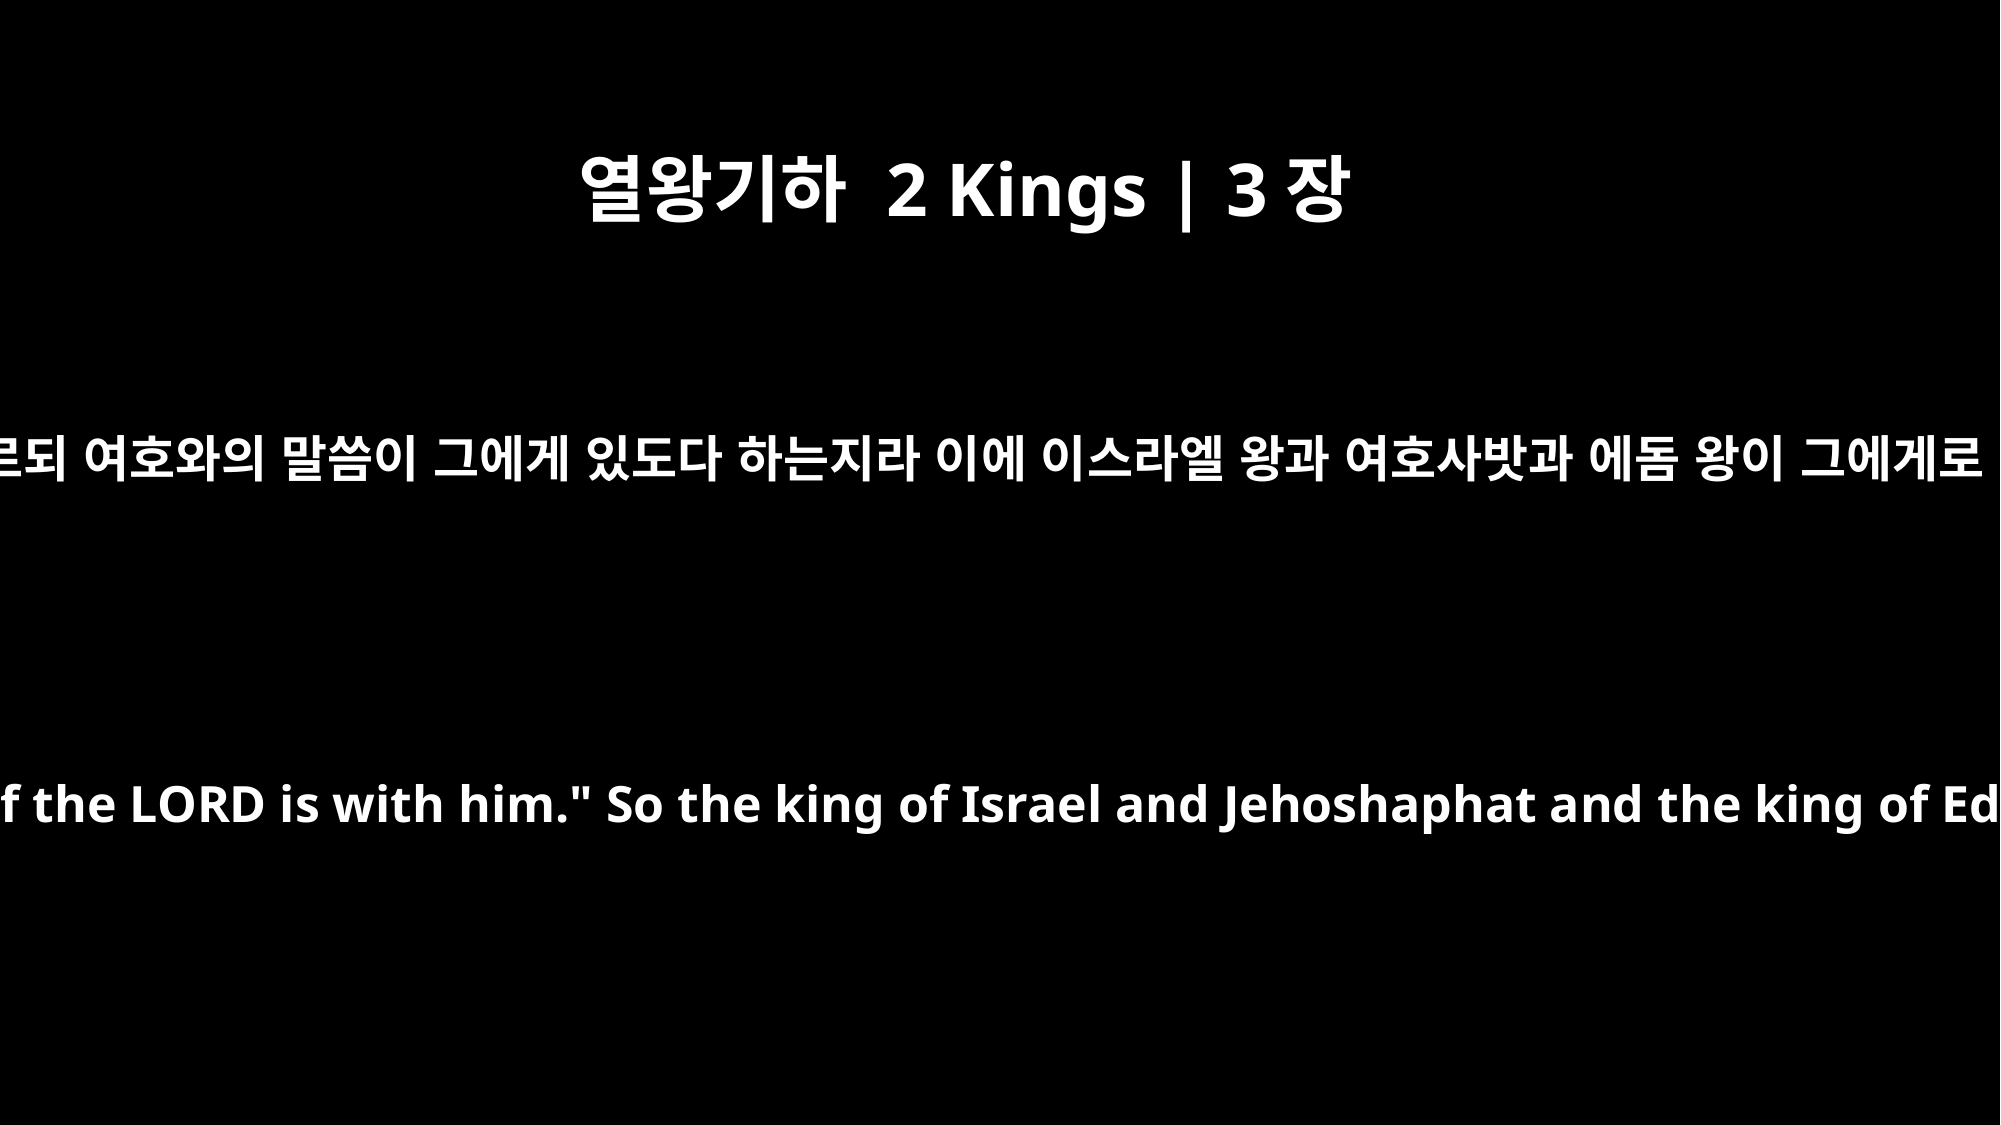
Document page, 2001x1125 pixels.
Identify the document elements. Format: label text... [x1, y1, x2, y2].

text_box 열왕기하 2 Kings | 3장 [564, 136, 1368, 239]
text_box Jehoshaphat said, "The word of the LORD is with him." So the king of Israel and Jehoshaphat and the king of Edom went down to him. [0, 764, 2000, 840]
text_box 12 여호사밧이 이르되 여호와의 말씀이 그에게 있도다 하는지라 이에 이스라엘 왕과 여호사밧과 에돔 왕이 그에게로 내려가니라 [0, 359, 2000, 495]
